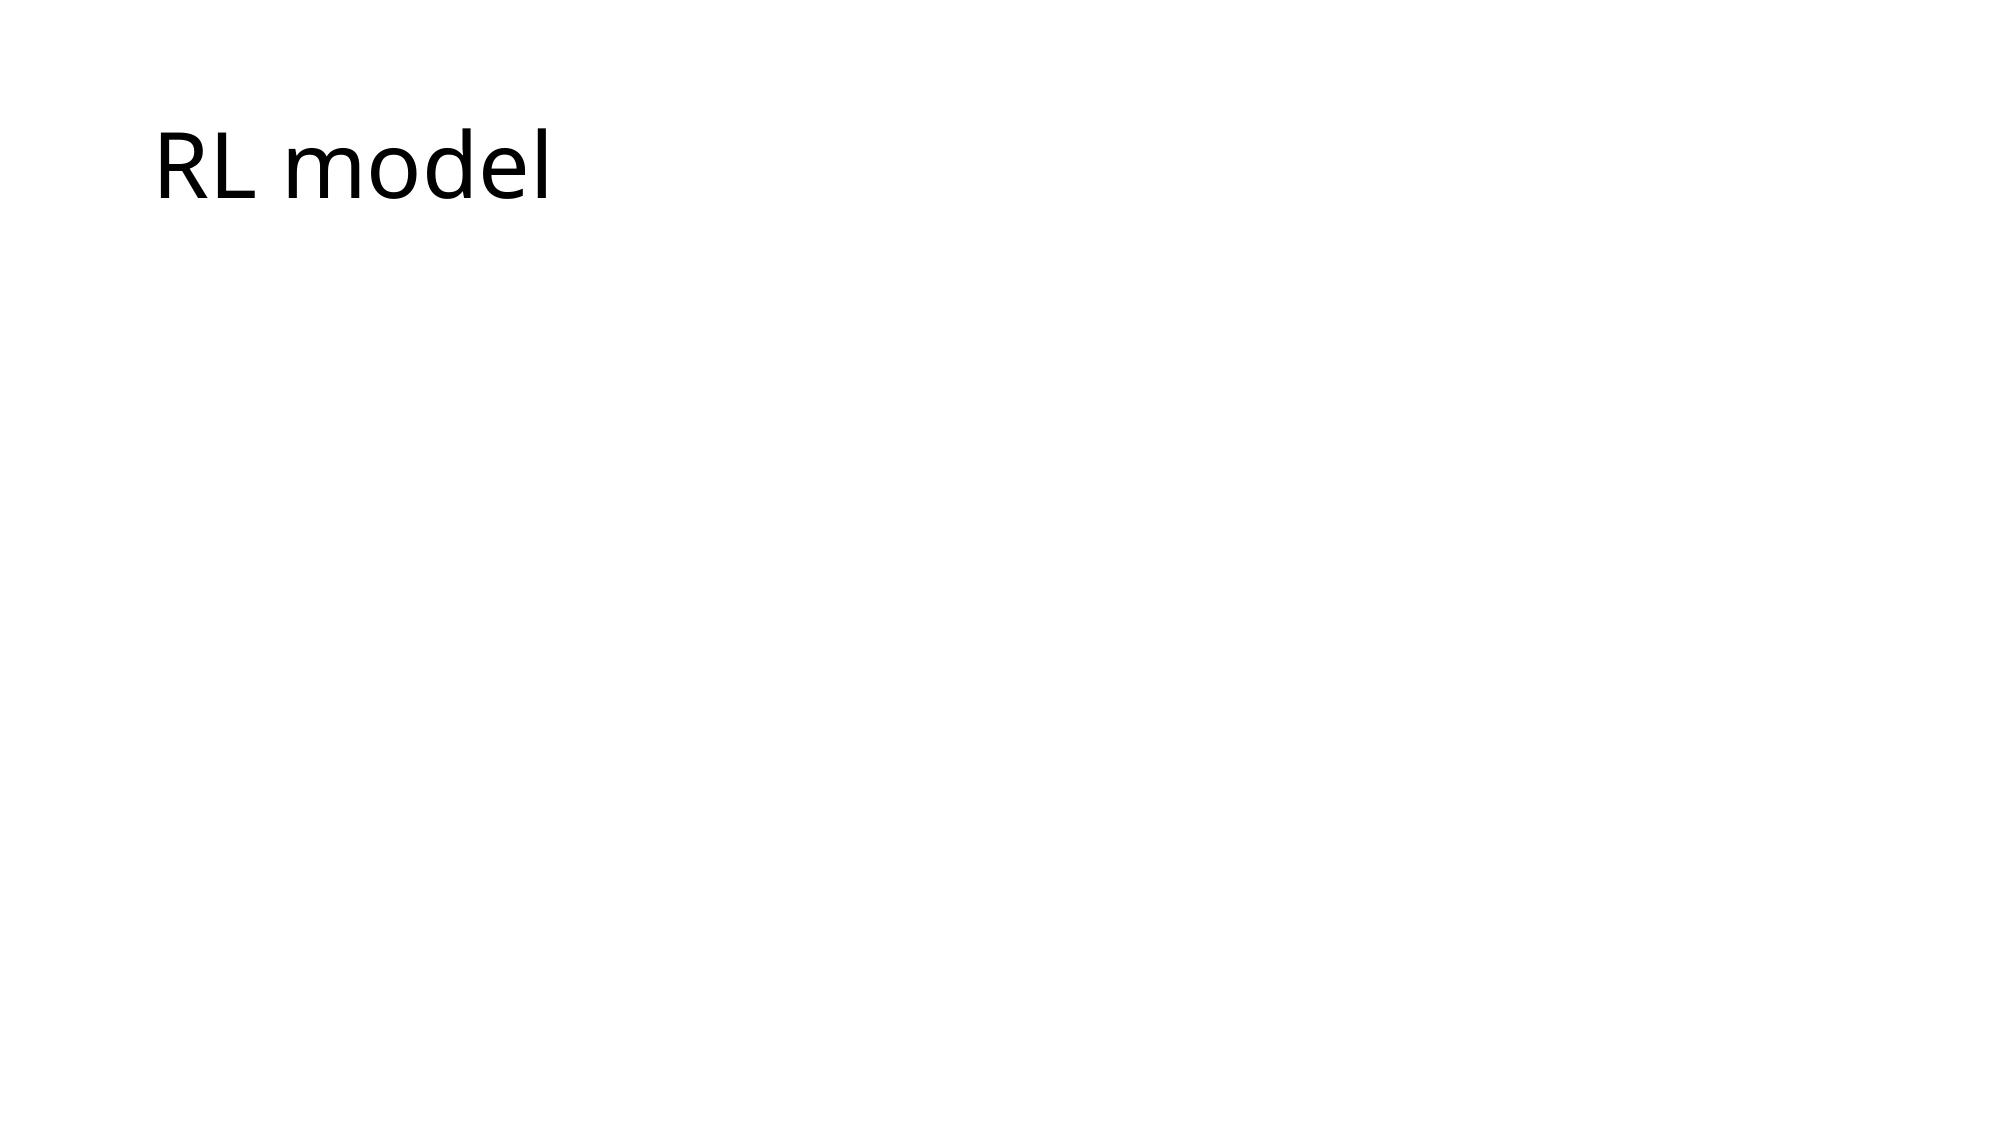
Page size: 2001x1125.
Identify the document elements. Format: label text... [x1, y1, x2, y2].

title RL model [137, 59, 1863, 278]
